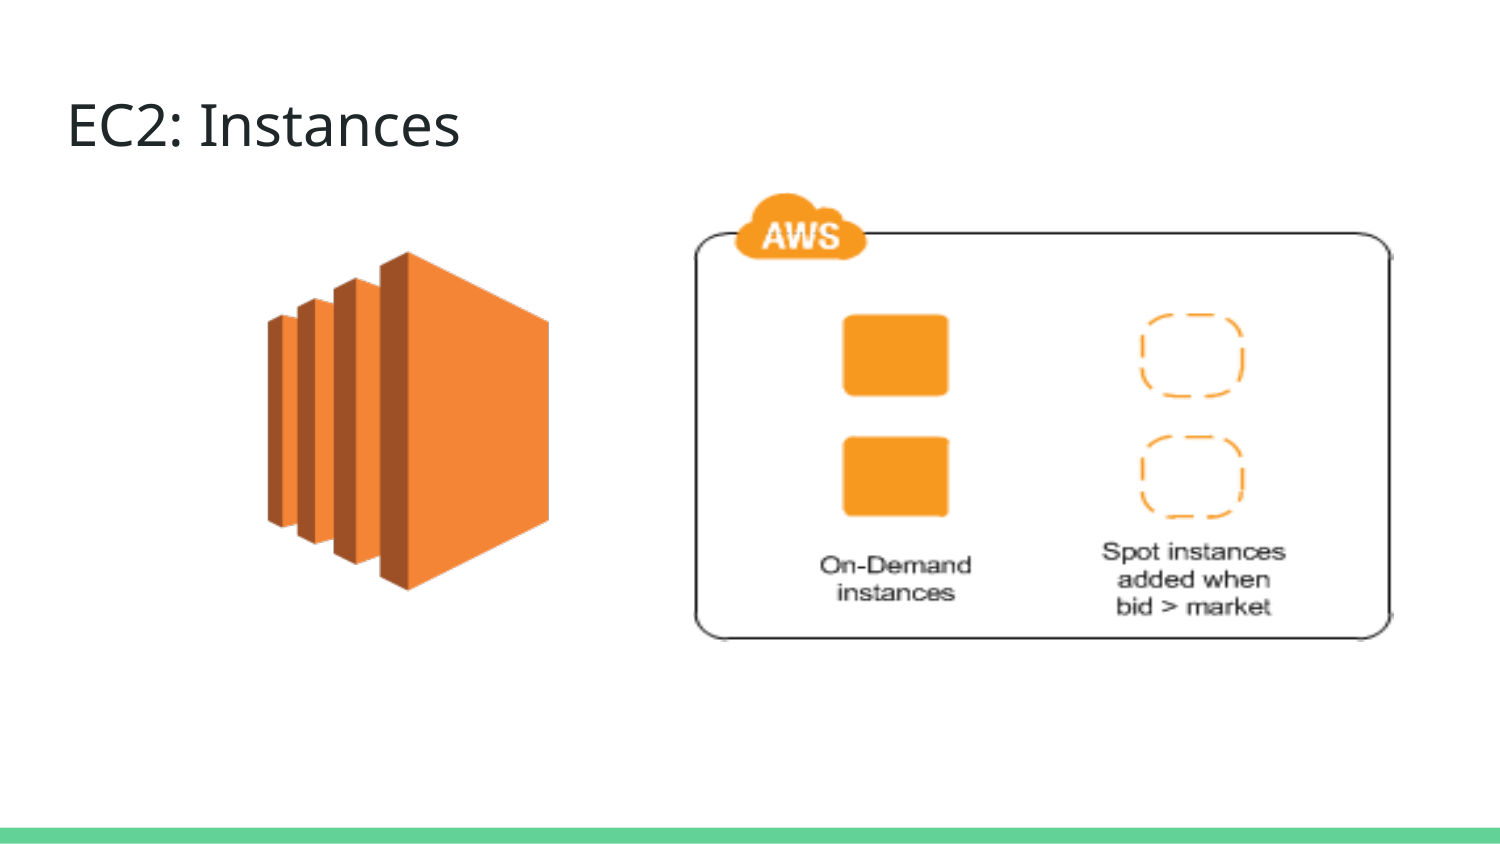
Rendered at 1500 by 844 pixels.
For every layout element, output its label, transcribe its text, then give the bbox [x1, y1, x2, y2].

picture [237, 250, 581, 594]
picture [693, 192, 1394, 643]
title EC2: Instances [51, 72, 1449, 167]
